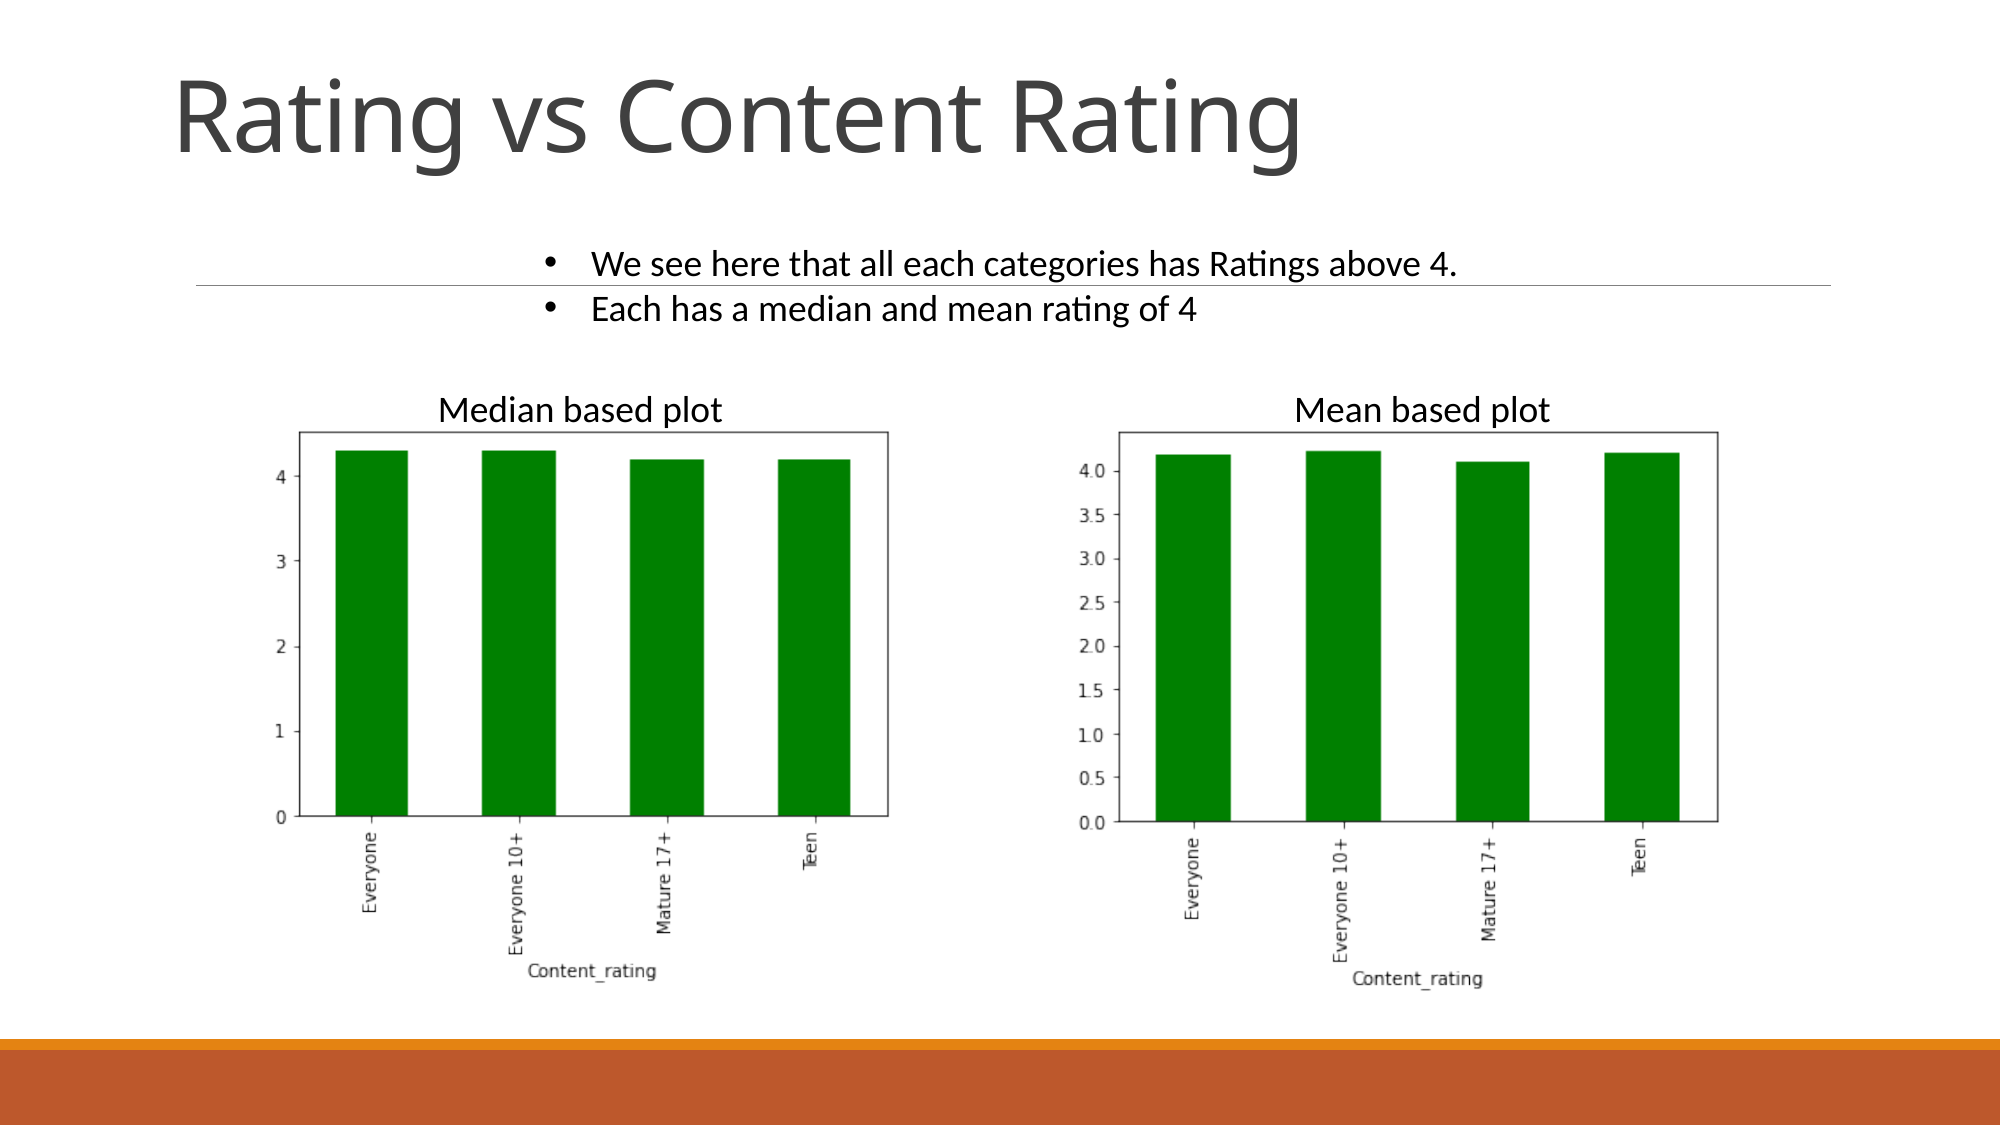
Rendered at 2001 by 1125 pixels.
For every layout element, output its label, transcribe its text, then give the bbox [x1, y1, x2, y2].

text_box Mean based plot [1279, 377, 1567, 418]
picture [261, 421, 900, 993]
text_box Median based plot [423, 377, 739, 418]
title Rating vs Content Rating [156, 23, 1807, 180]
picture [1065, 421, 1730, 1001]
text_box We see here that all each categories has Ratings above 4. Each has a median and mean rating of 4 [529, 231, 2000, 337]
